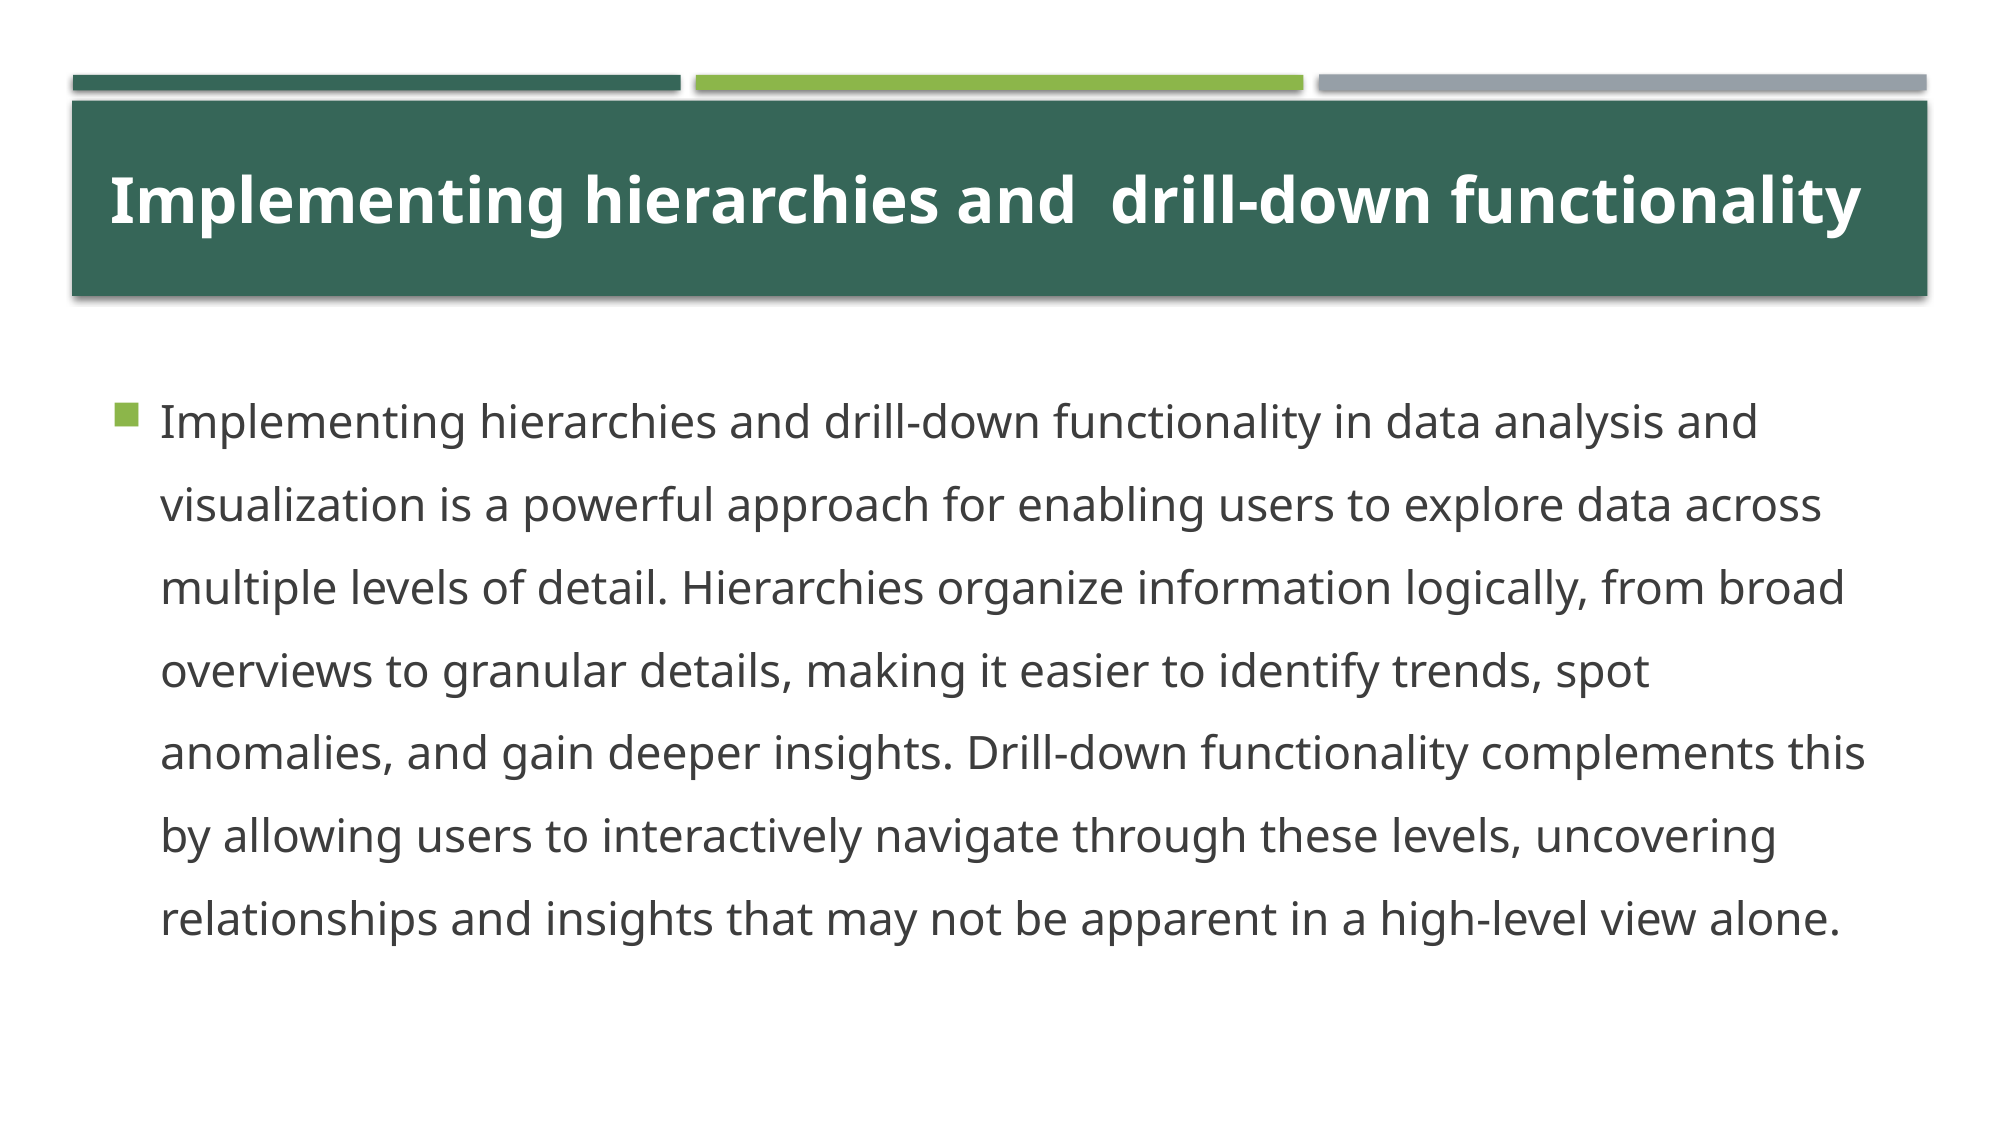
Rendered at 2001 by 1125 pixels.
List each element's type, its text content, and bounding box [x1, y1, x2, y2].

title Implementing hierarchies and drill-down functionality [95, 115, 1905, 282]
list Implementing hierarchies and drill-down functionality in data analysis and visualization is a powerful approach for enabling users to explore data across multiple levels of detail. Hierarchies organize information logically, from broad overviews to granular details, making it easier to identify trends, spot anomalies, and gain deeper insights. Drill-down functionality complements this by allowing users to interactively navigate through these levels, uncovering relationships and insights that may not be apparent in a high-level view alone. [95, 357, 1905, 962]
